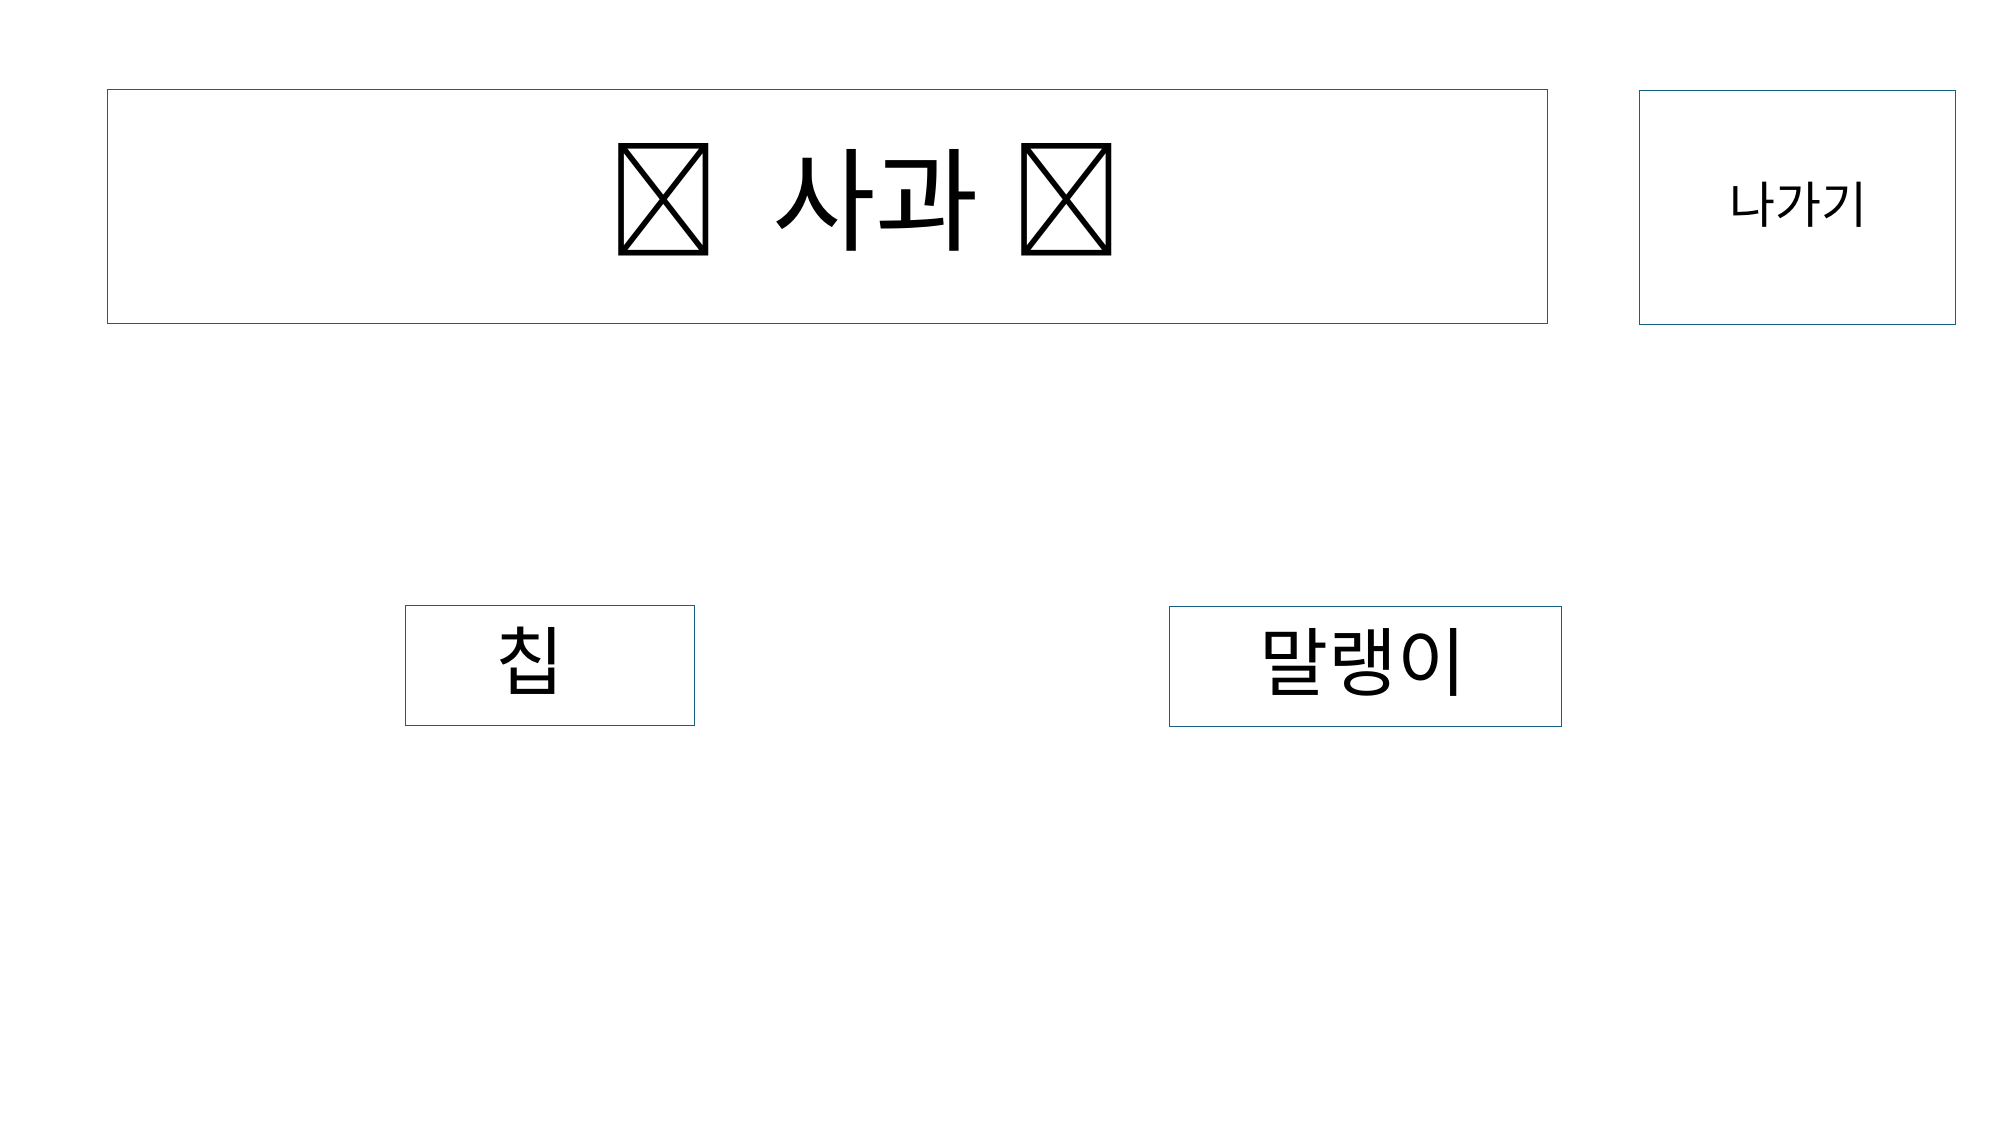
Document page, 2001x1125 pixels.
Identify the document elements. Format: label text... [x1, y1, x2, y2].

text_box  사과  [107, 89, 1548, 324]
text_box 나가기 [1639, 90, 1956, 325]
text_box 말랭이 [1169, 606, 1562, 727]
text_box 칩 [405, 605, 695, 726]
